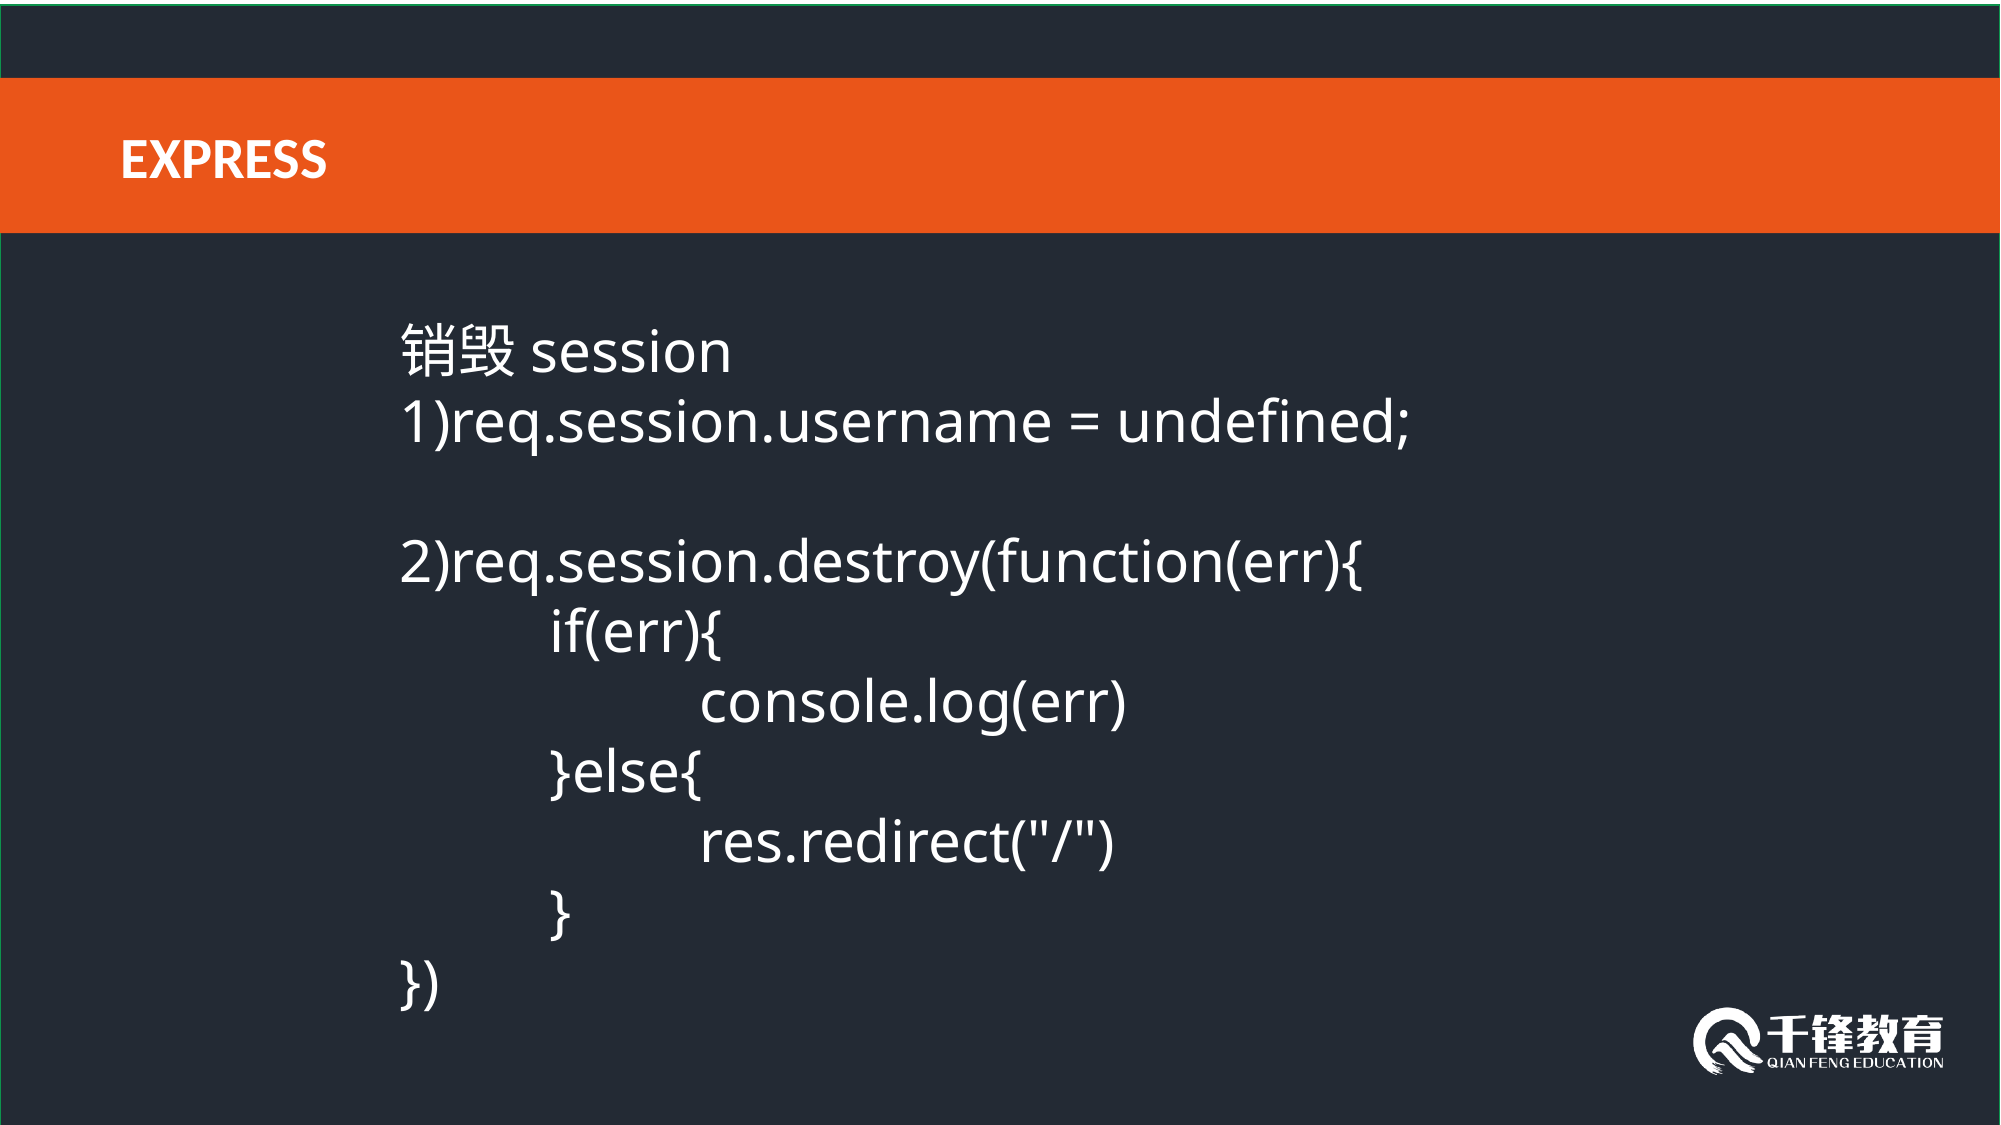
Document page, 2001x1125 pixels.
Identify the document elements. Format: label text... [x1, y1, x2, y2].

picture [1691, 1002, 1948, 1080]
text_box [0, 4, 2000, 77]
text_box 销毁session 1)req.session.username = undefined; 2)req.session.destroy(function(err){ if(err){ console.log(err) }else{ res.redirect("/") } }) [385, 306, 1615, 1091]
text_box [0, 234, 2000, 1125]
text_box express [106, 112, 1079, 198]
text_box [0, 77, 2000, 234]
